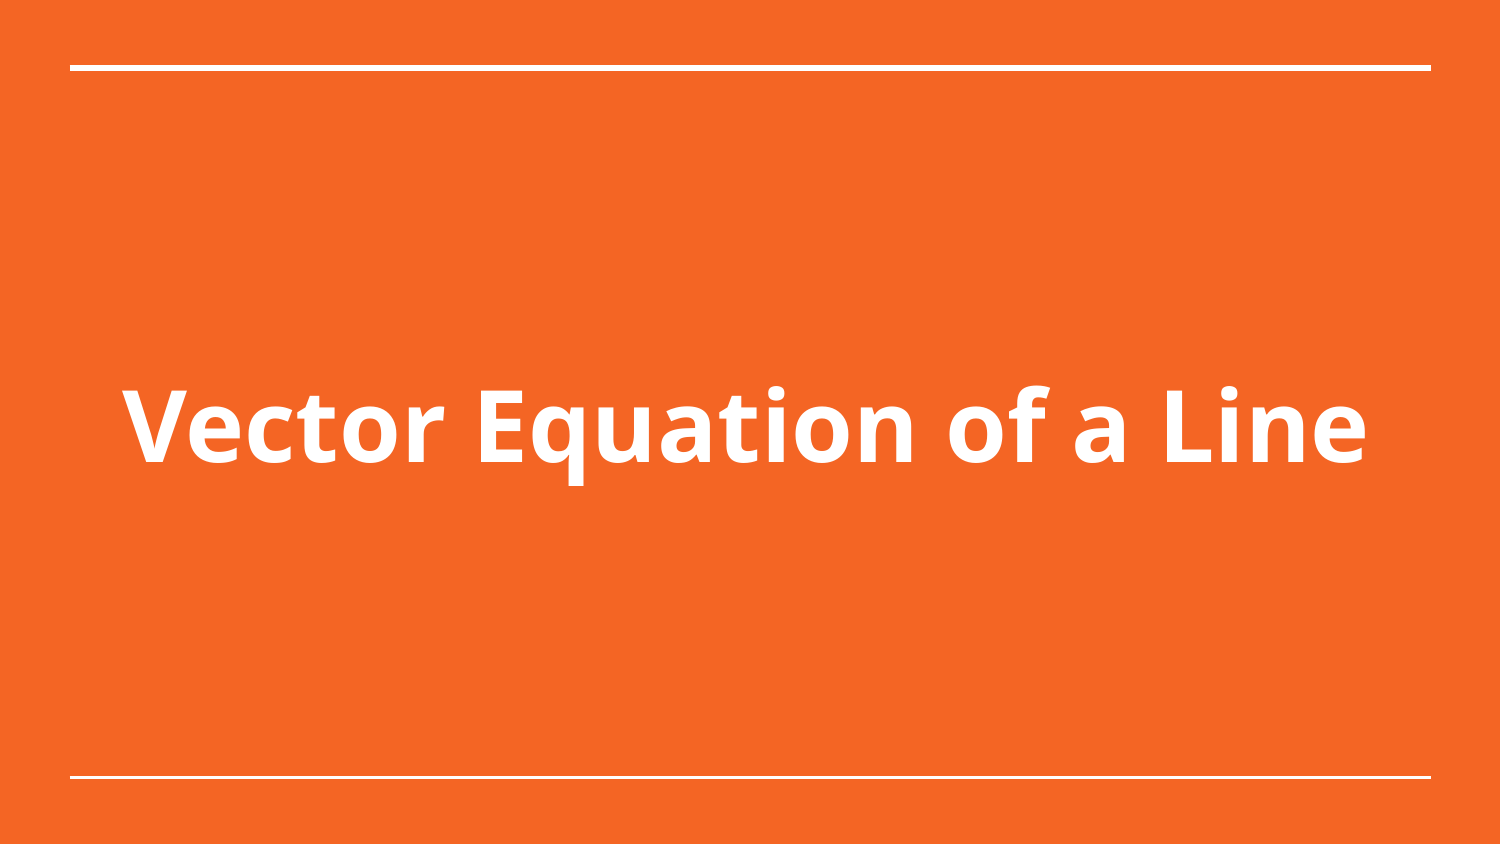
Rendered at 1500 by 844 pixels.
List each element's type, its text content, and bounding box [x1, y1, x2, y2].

title Vector Equation of a Line [66, 296, 1428, 550]
